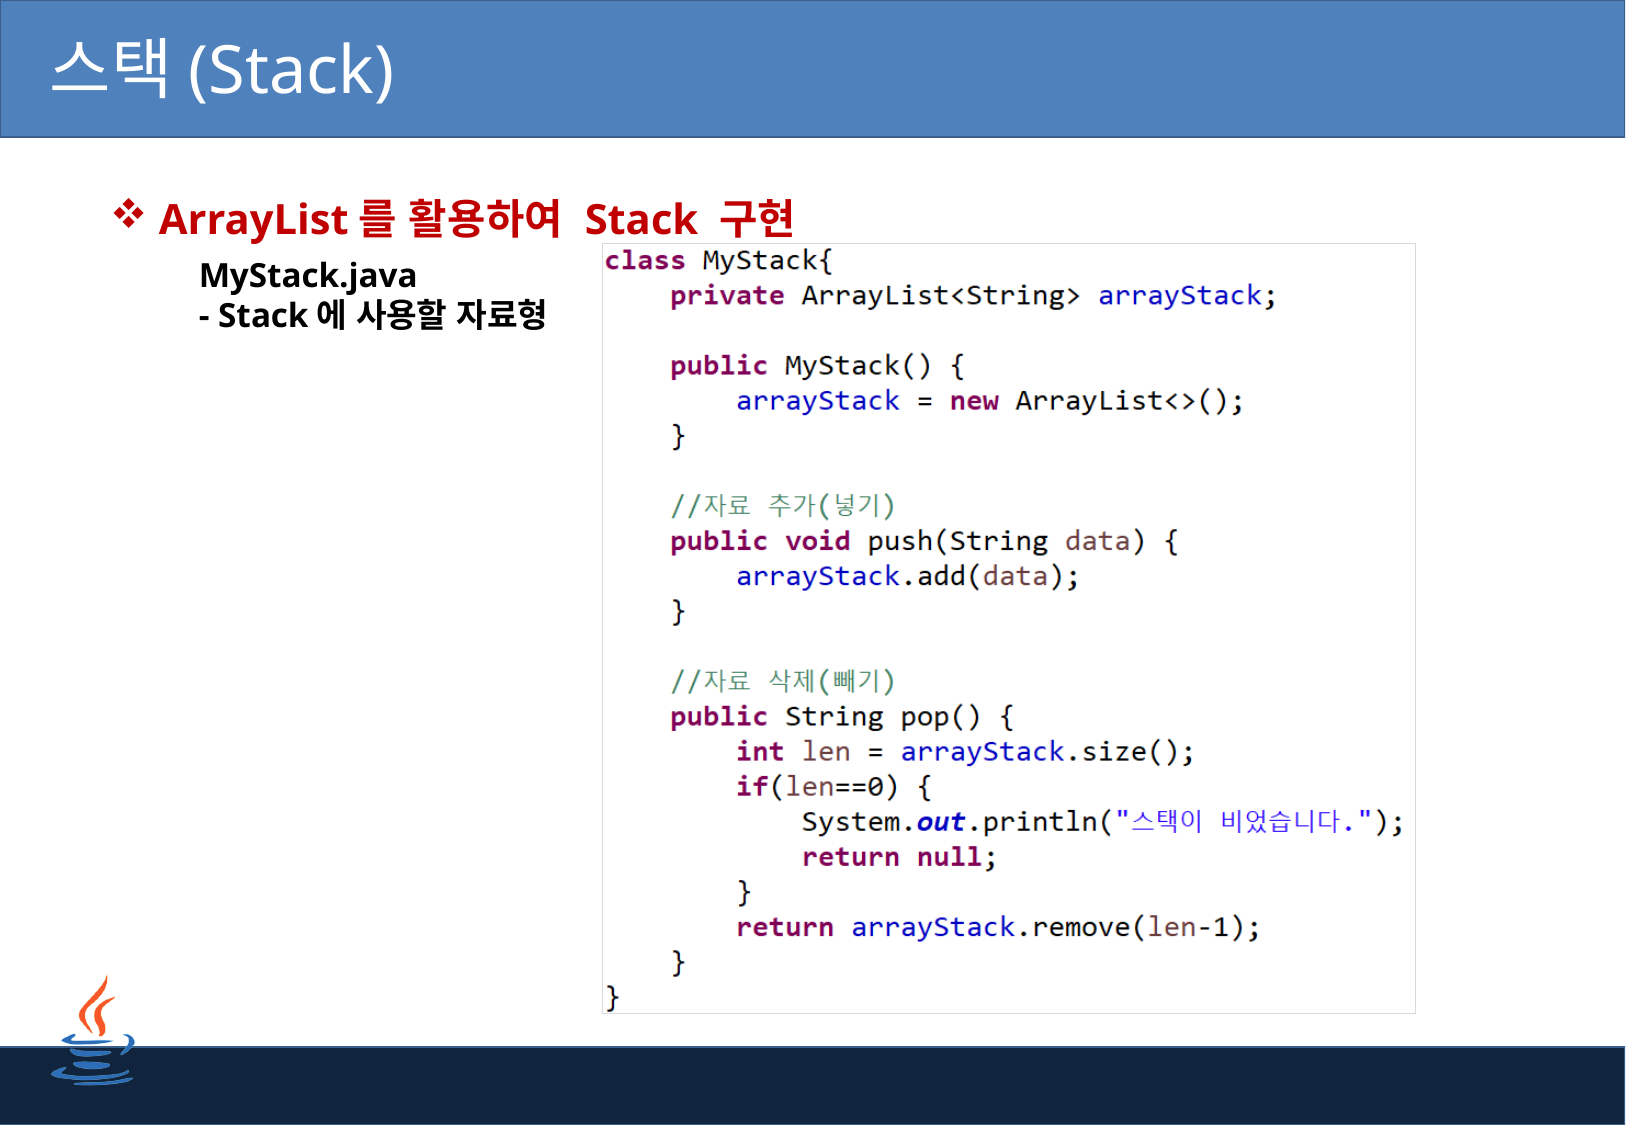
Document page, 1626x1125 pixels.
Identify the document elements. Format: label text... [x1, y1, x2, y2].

title 스택(Stack) [0, 0, 1018, 138]
picture [602, 243, 1416, 1014]
text_box MyStack.java - Stack에 사용할 자료형 [184, 247, 597, 342]
text_box ArrayList를 활용하여 Stack 구현 [95, 160, 931, 244]
picture [38, 973, 151, 1086]
